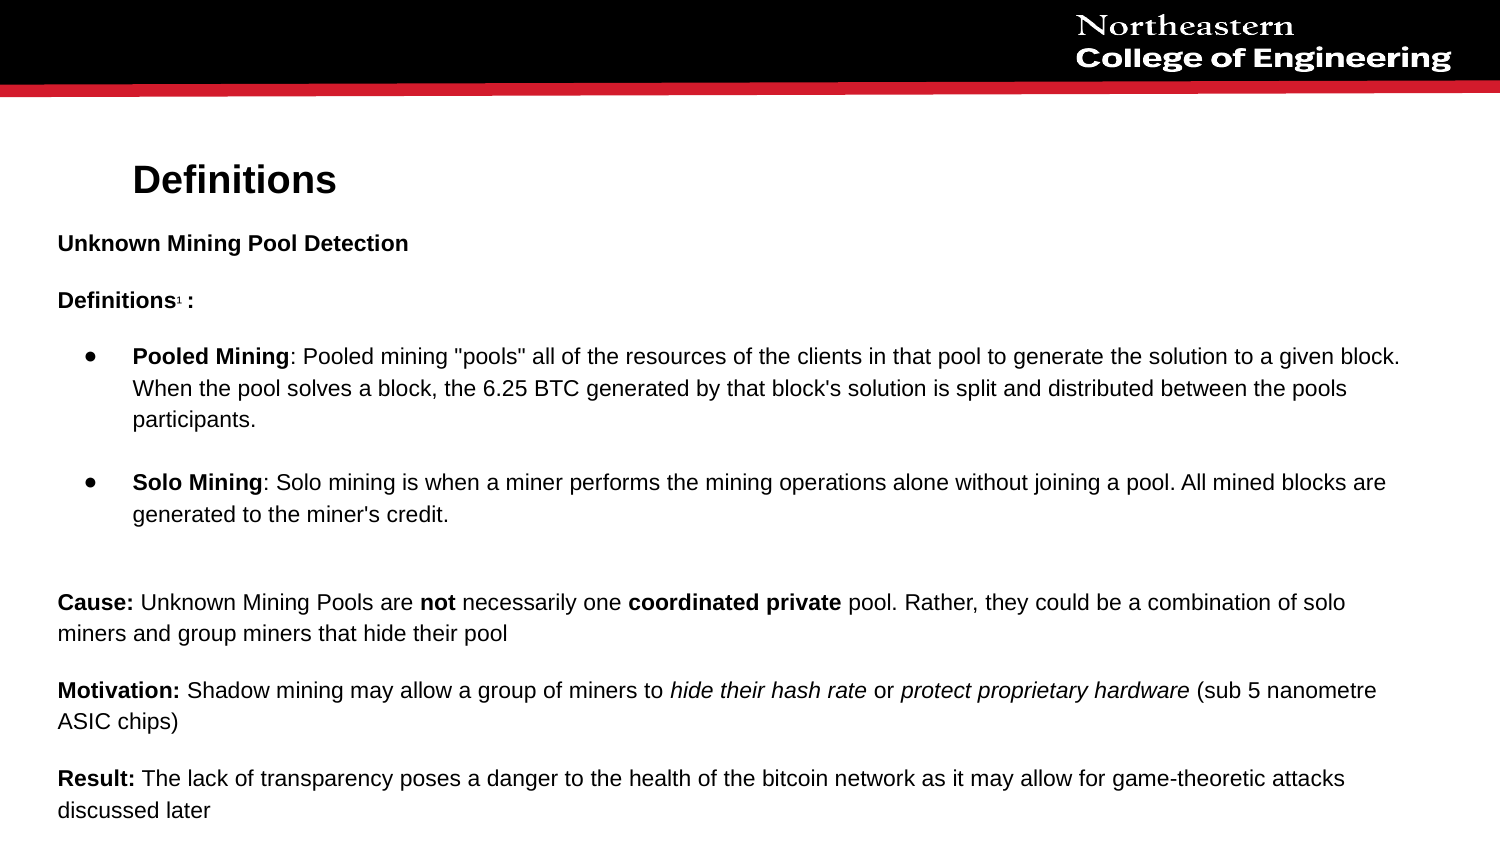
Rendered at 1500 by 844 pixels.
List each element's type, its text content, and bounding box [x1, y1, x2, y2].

picture [1059, 8, 1483, 91]
text_box Definitions Unknown Mining Pool Detection Definitions¹ : Pooled Mining: Pooled mining "pools" all of the resources of the clients in that pool to generate the solution to a given block. When the pool solves a block, the 6.25 BTC generated by that block's solution is split and distributed between the pools participants. Solo Mining: Solo mining is when a miner performs the mining operations alone without joining a pool. All mined blocks are generated to the miner's credit. Cause: Unknown Mining Pools are not necessarily one coordinated private pool. Rather, they could be a combination of solo miners and group miners that hide their pool Motivation: Shadow mining may allow a group of miners to hide their hash rate or protect proprietary hardware (sub 5 nanometre ASIC chips) Result: The lack of transparency poses a danger to the health of the bitcoin network as it may allow for game-theoretic attacks discussed later ¹ https://tinyurl.com/cfr632e [42, 132, 1428, 610]
